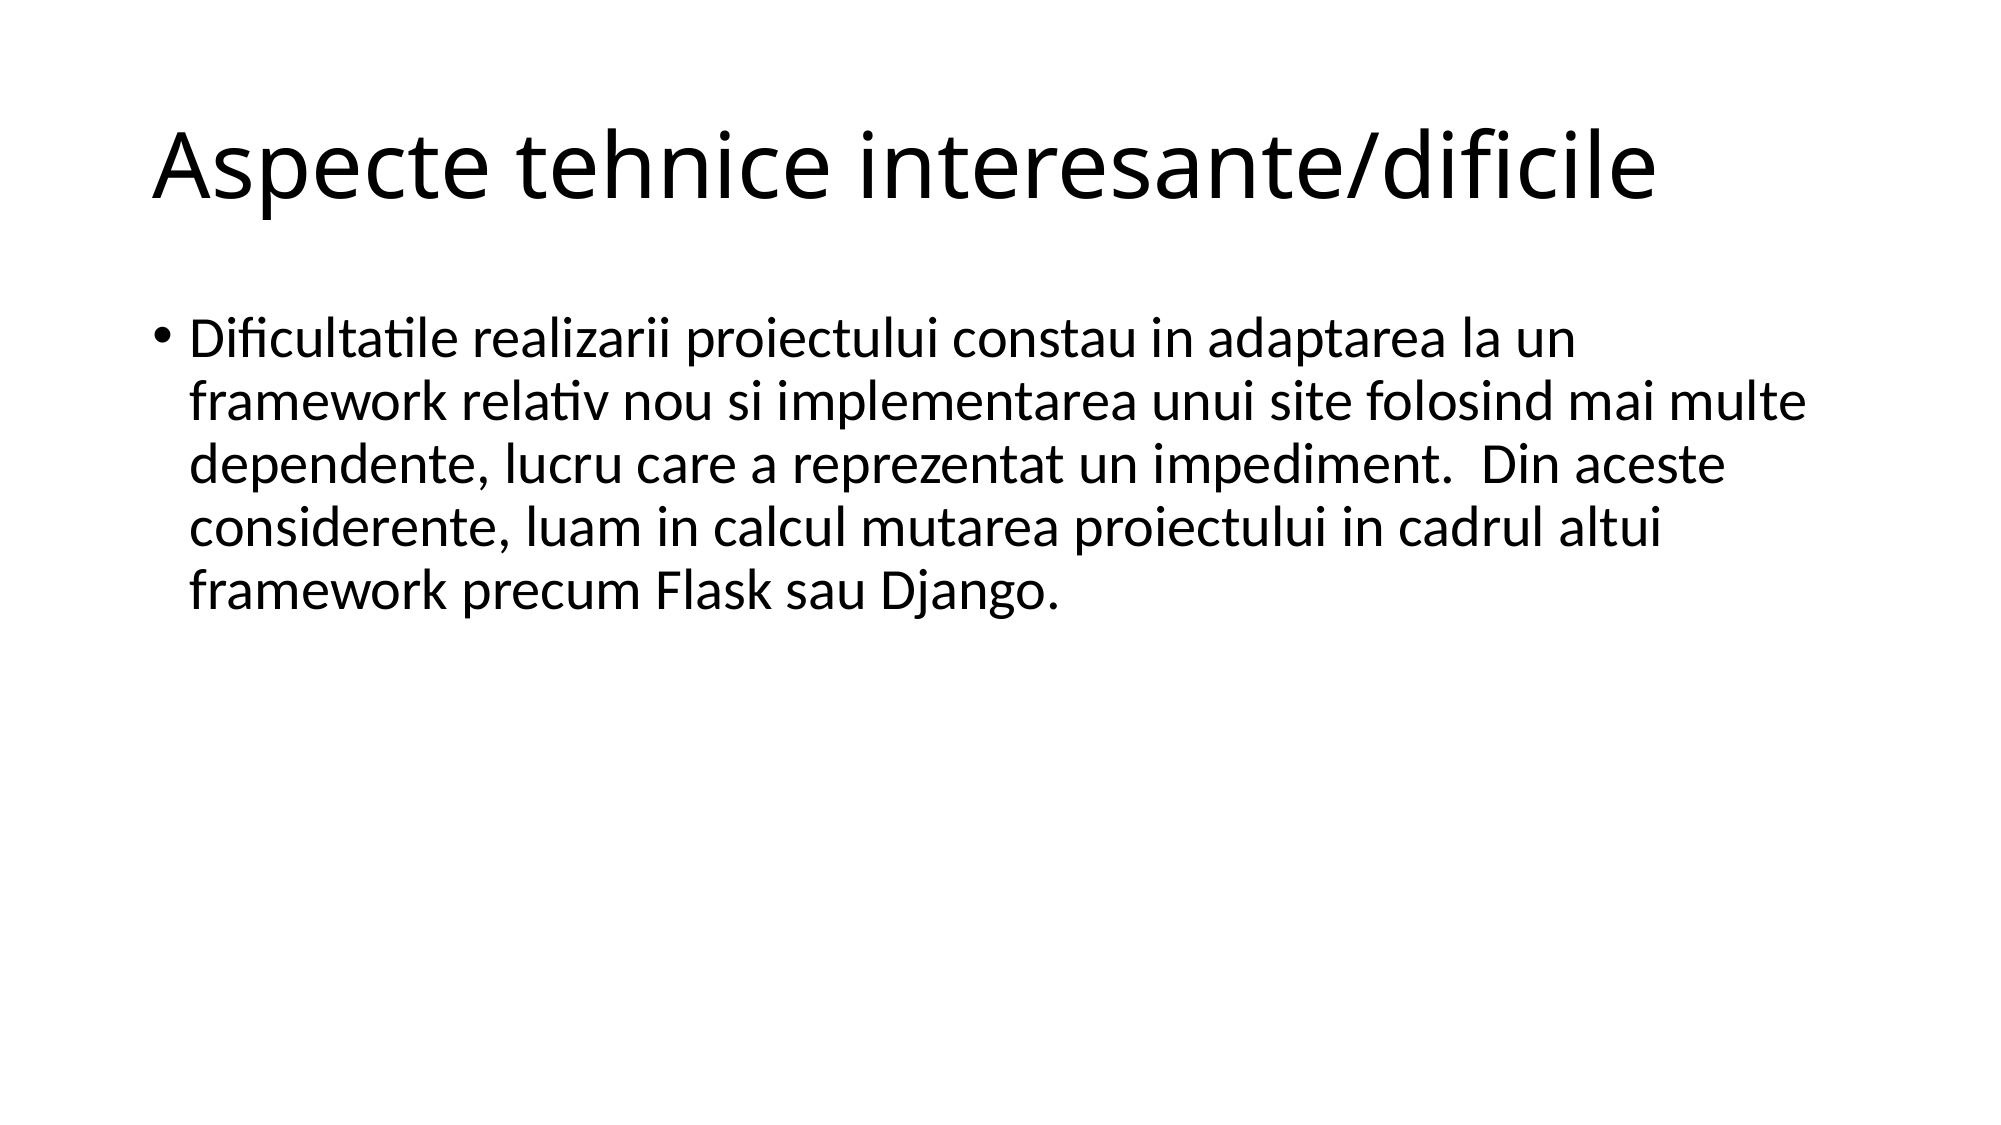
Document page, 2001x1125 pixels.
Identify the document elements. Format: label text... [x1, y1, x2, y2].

title Aspecte tehnice interesante/dificile [137, 59, 1863, 278]
list Dificultatile realizarii proiectului constau in adaptarea la un framework relativ nou si implementarea unui site folosind mai multe dependente, lucru care a reprezentat un impediment. Din aceste considerente, luam in calcul mutarea proiectului in cadrul altui framework precum Flask sau Django. [137, 299, 1863, 1014]
